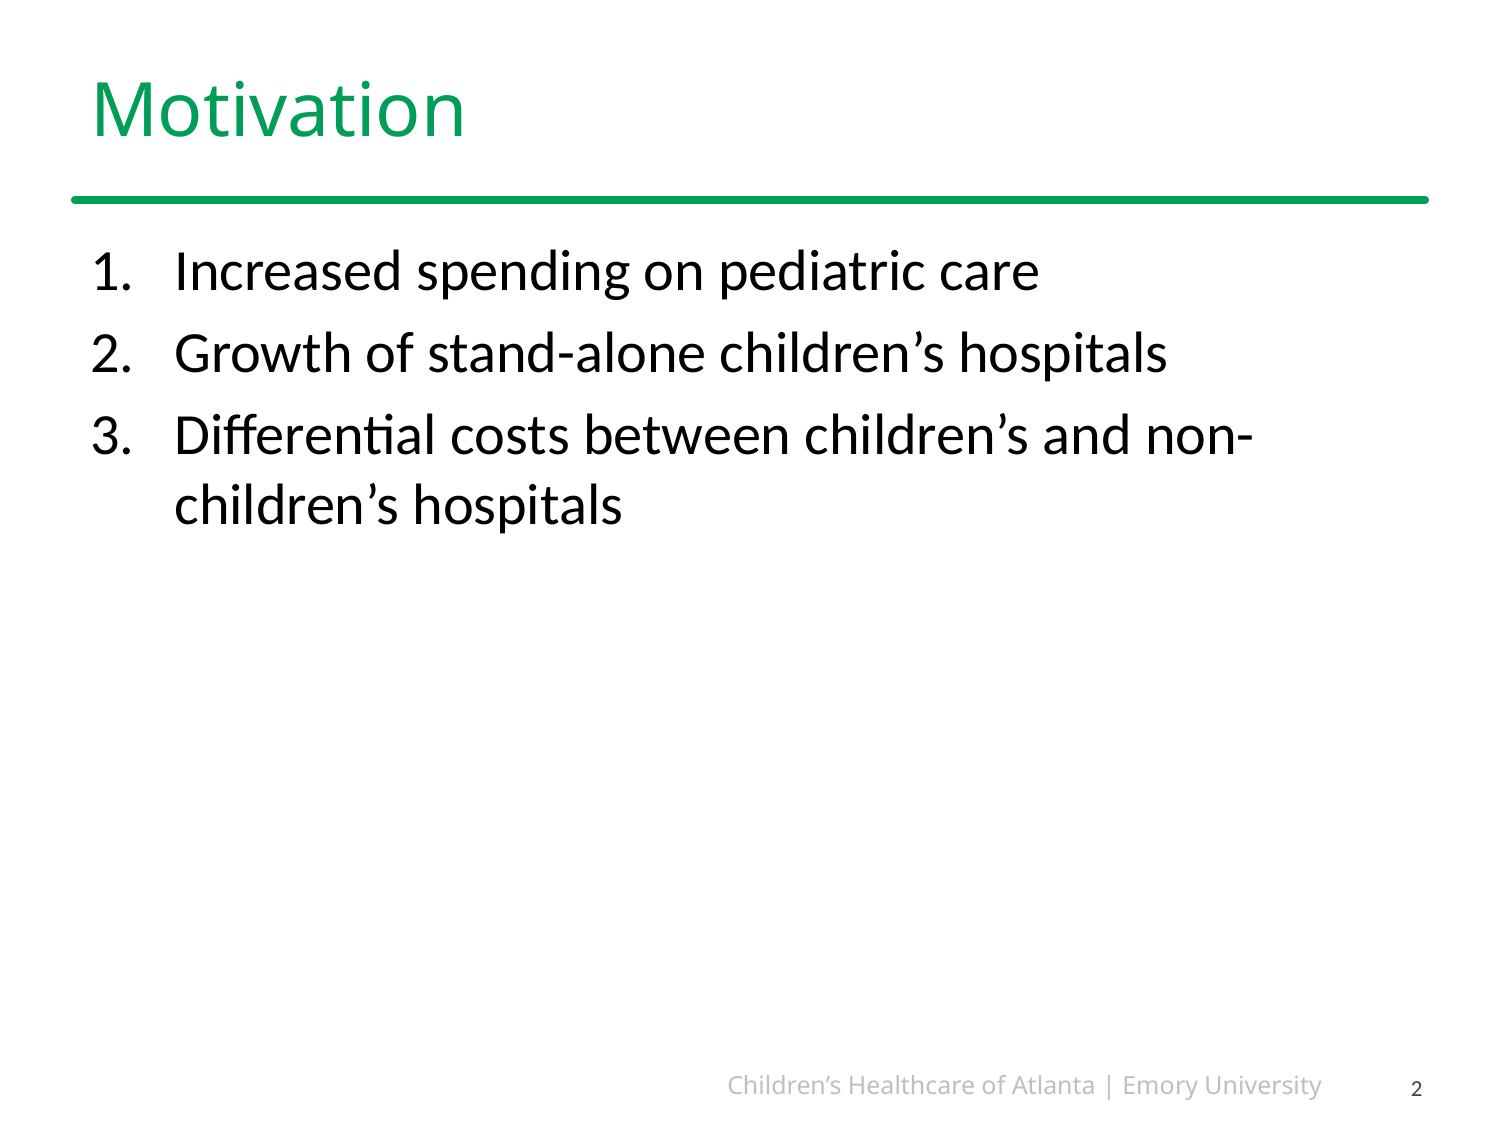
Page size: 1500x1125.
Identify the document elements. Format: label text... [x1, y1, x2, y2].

list Increased spending on pediatric care Growth of stand-alone children’s hospitals Differential costs between children’s and non-children’s hospitals [74, 224, 1426, 551]
slide_number 2 [1362, 1050, 1438, 1125]
title Motivation [74, 24, 1426, 188]
